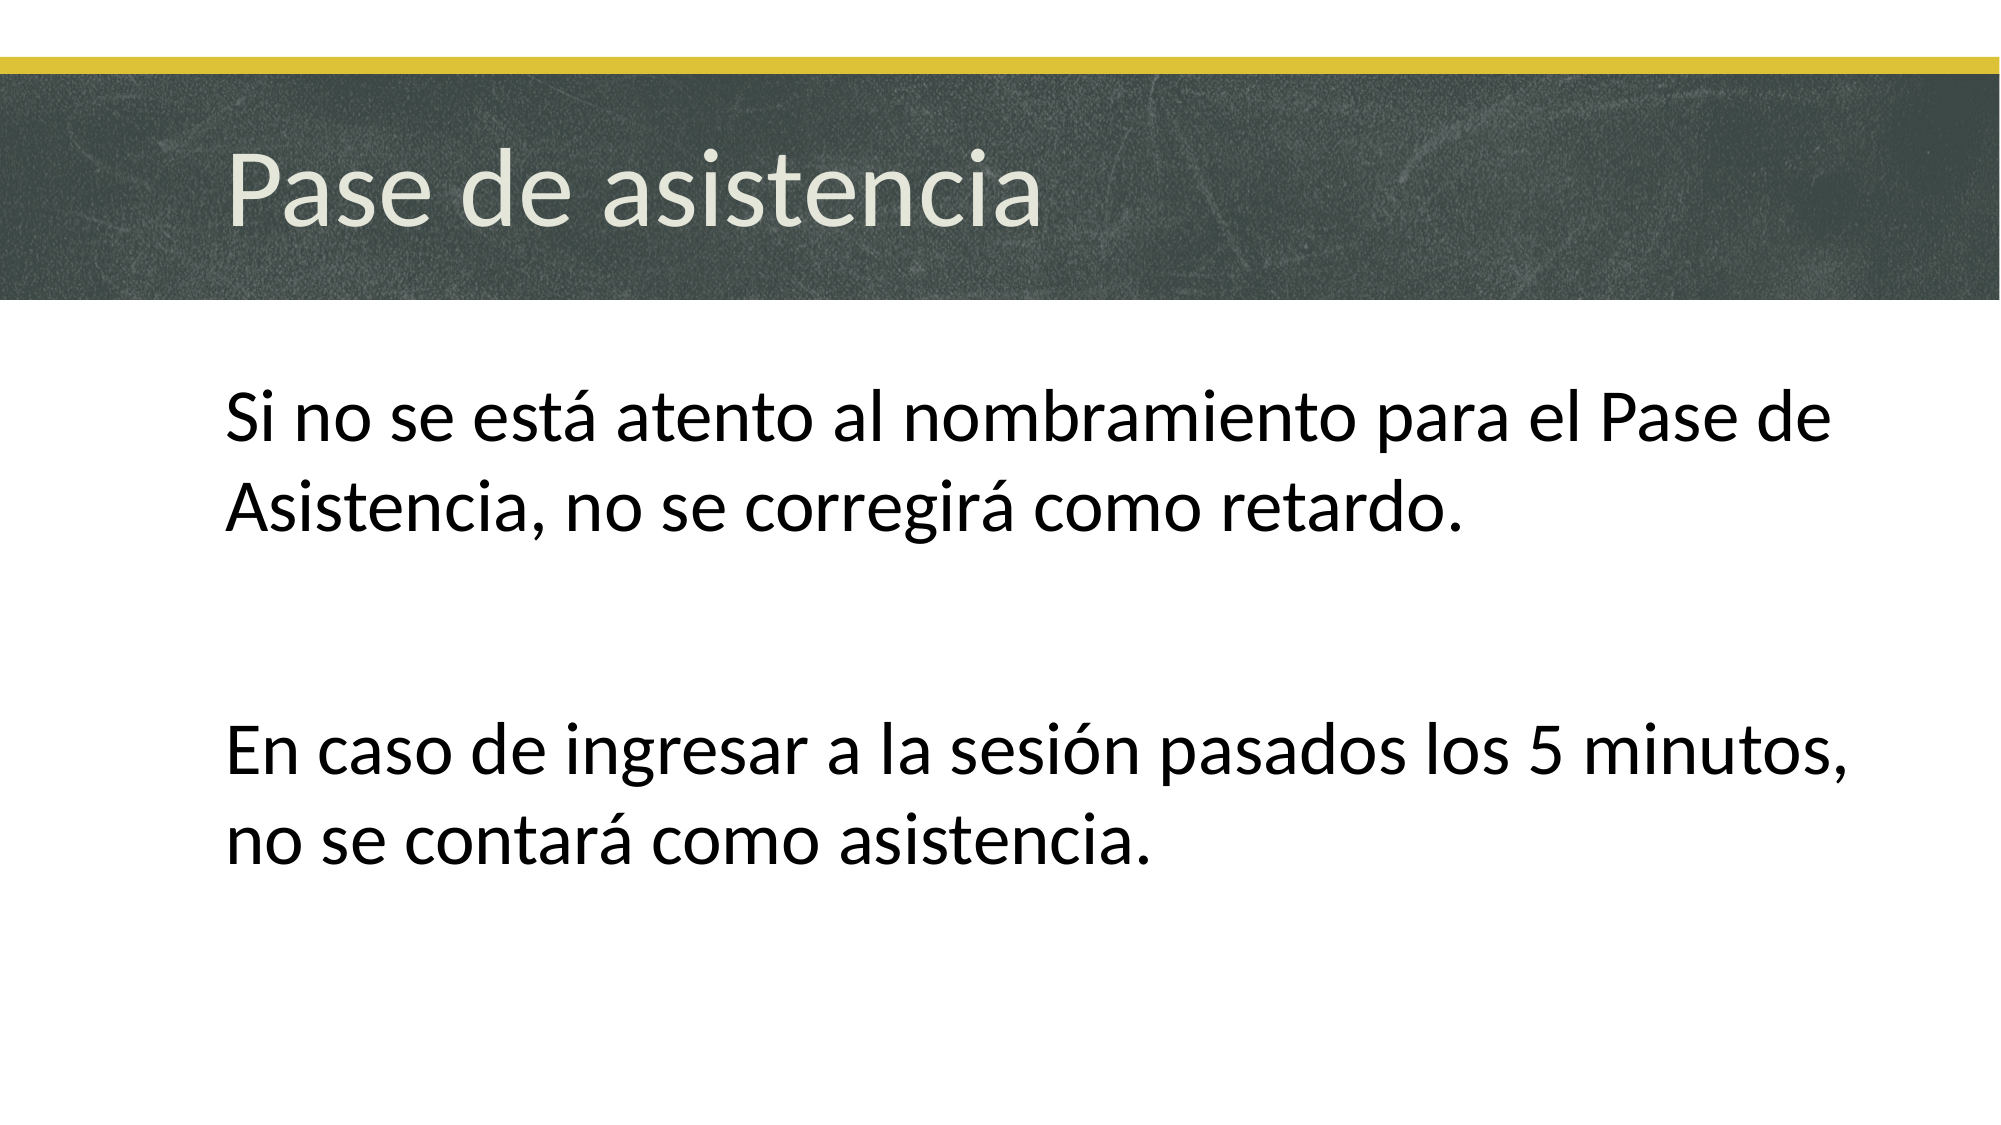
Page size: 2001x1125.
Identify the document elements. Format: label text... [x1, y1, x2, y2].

picture [0, 74, 2000, 300]
title Pase de asistencia [210, 76, 1790, 300]
list Si no se está atento al nombramiento para el Pase de Asistencia, no se corregirá como retardo. En caso de ingresar a la sesión pasados los 5 minutos, no se contará como asistencia. [210, 359, 1930, 1049]
